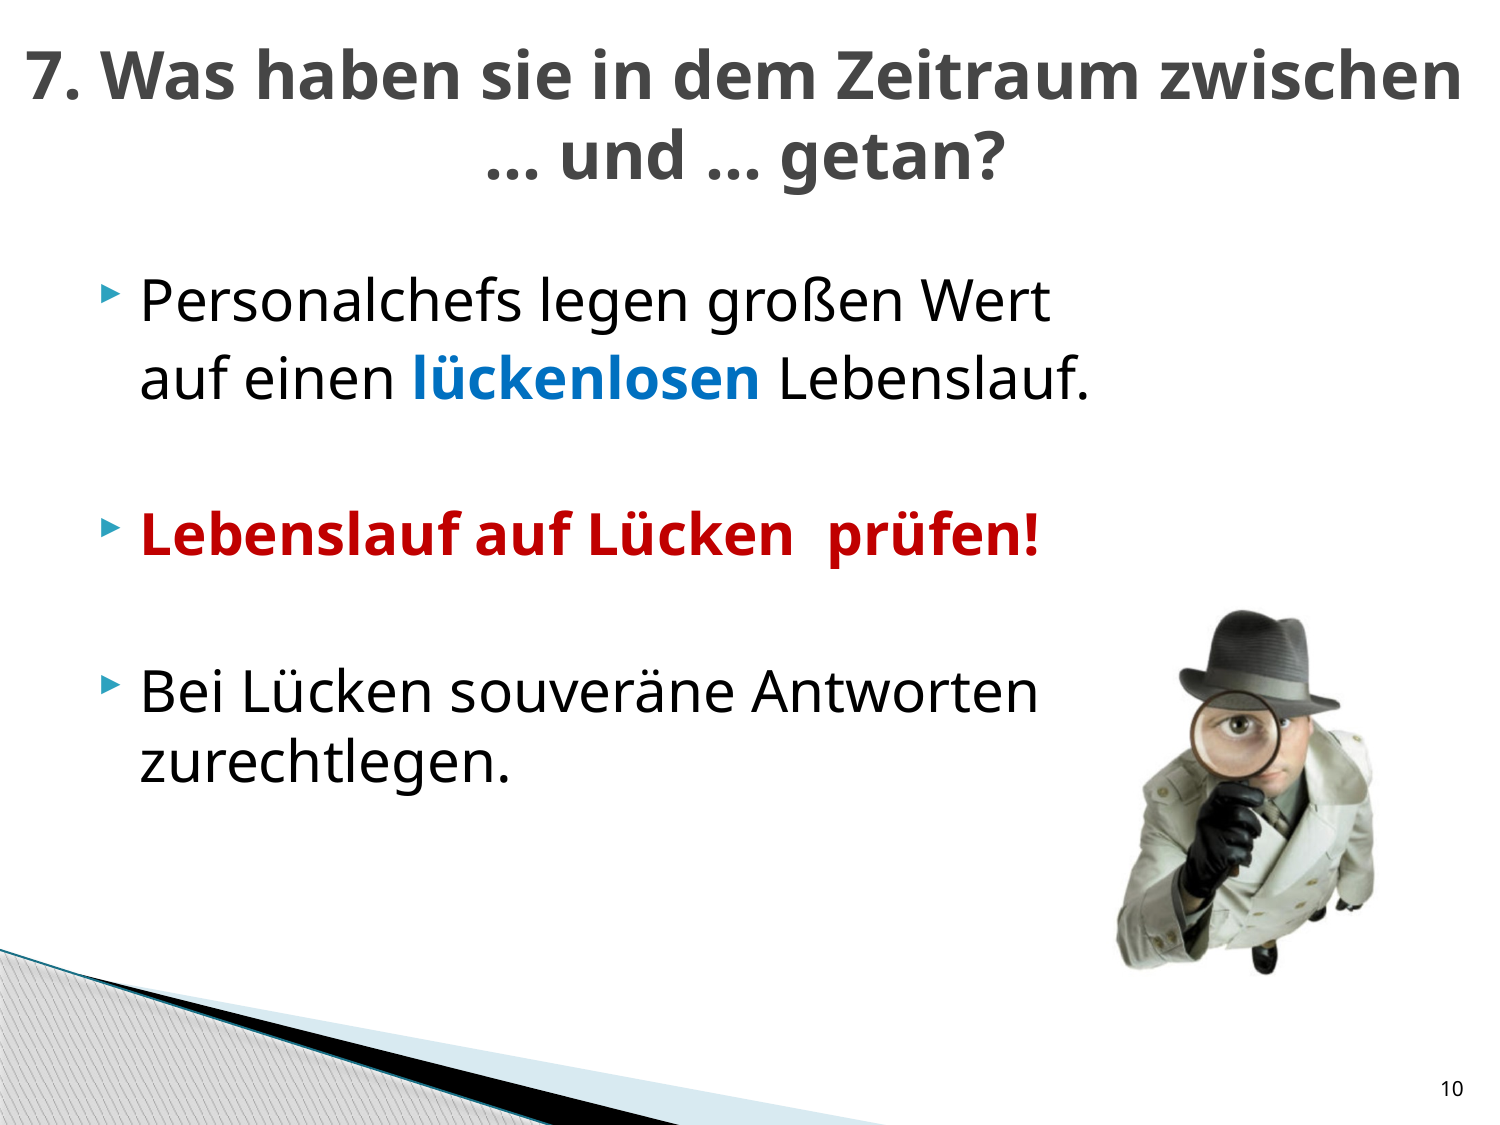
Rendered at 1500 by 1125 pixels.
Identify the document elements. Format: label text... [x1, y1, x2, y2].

title 7. Was haben sie in dem Zeitraum zwischen … und … getan? [0, 19, 1496, 207]
list Personalchefs legen großen Wert auf einen lückenlosen Lebenslauf. Lebenslauf auf Lücken prüfen! Bei Lücken souveräne Antworten zurechtlegen. [64, 255, 1415, 998]
picture [1094, 594, 1419, 999]
slide_number 10 [1418, 1051, 1479, 1112]
